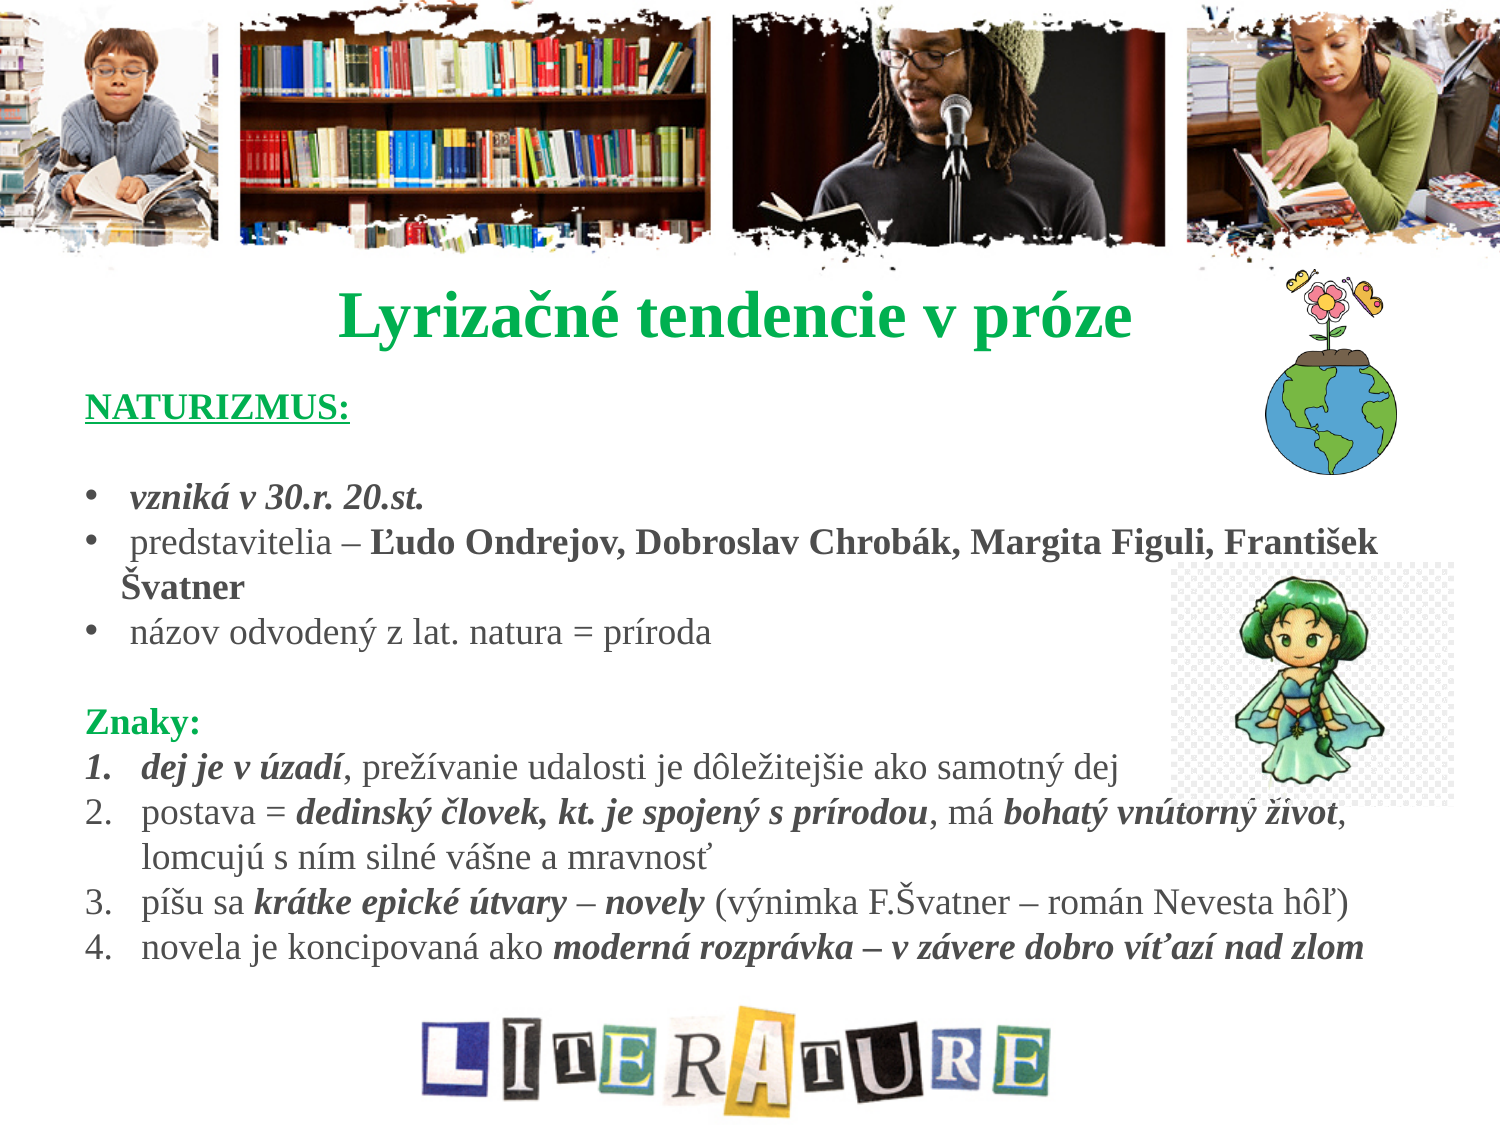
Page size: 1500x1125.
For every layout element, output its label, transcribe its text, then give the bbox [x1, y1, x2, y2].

text_box NATURIZMUS: vzniká v 30.r. 20.st. predstavitelia – Ľudo Ondrejov, Dobroslav Chrobák, Margita Figuli, František Švatner názov odvodený z lat. natura = príroda Znaky: dej je v úzadí, prežívanie udalosti je dôležitejšie ako samotný dej postava = dedinský človek, kt. je spojený s prírodou, má bohatý vnútorný život, lomcujú s ním silné vášne a mravnosť píšu sa krátke epické útvary – novely (výnimka F.Švatner – román Nevesta hôľ) novela je koncipovaná ako moderná rozprávka – v závere dobro víťazí nad zlom [70, 374, 1477, 1065]
title Lyrizačné tendencie v próze [198, 269, 1263, 354]
picture [0, 0, 1500, 1125]
